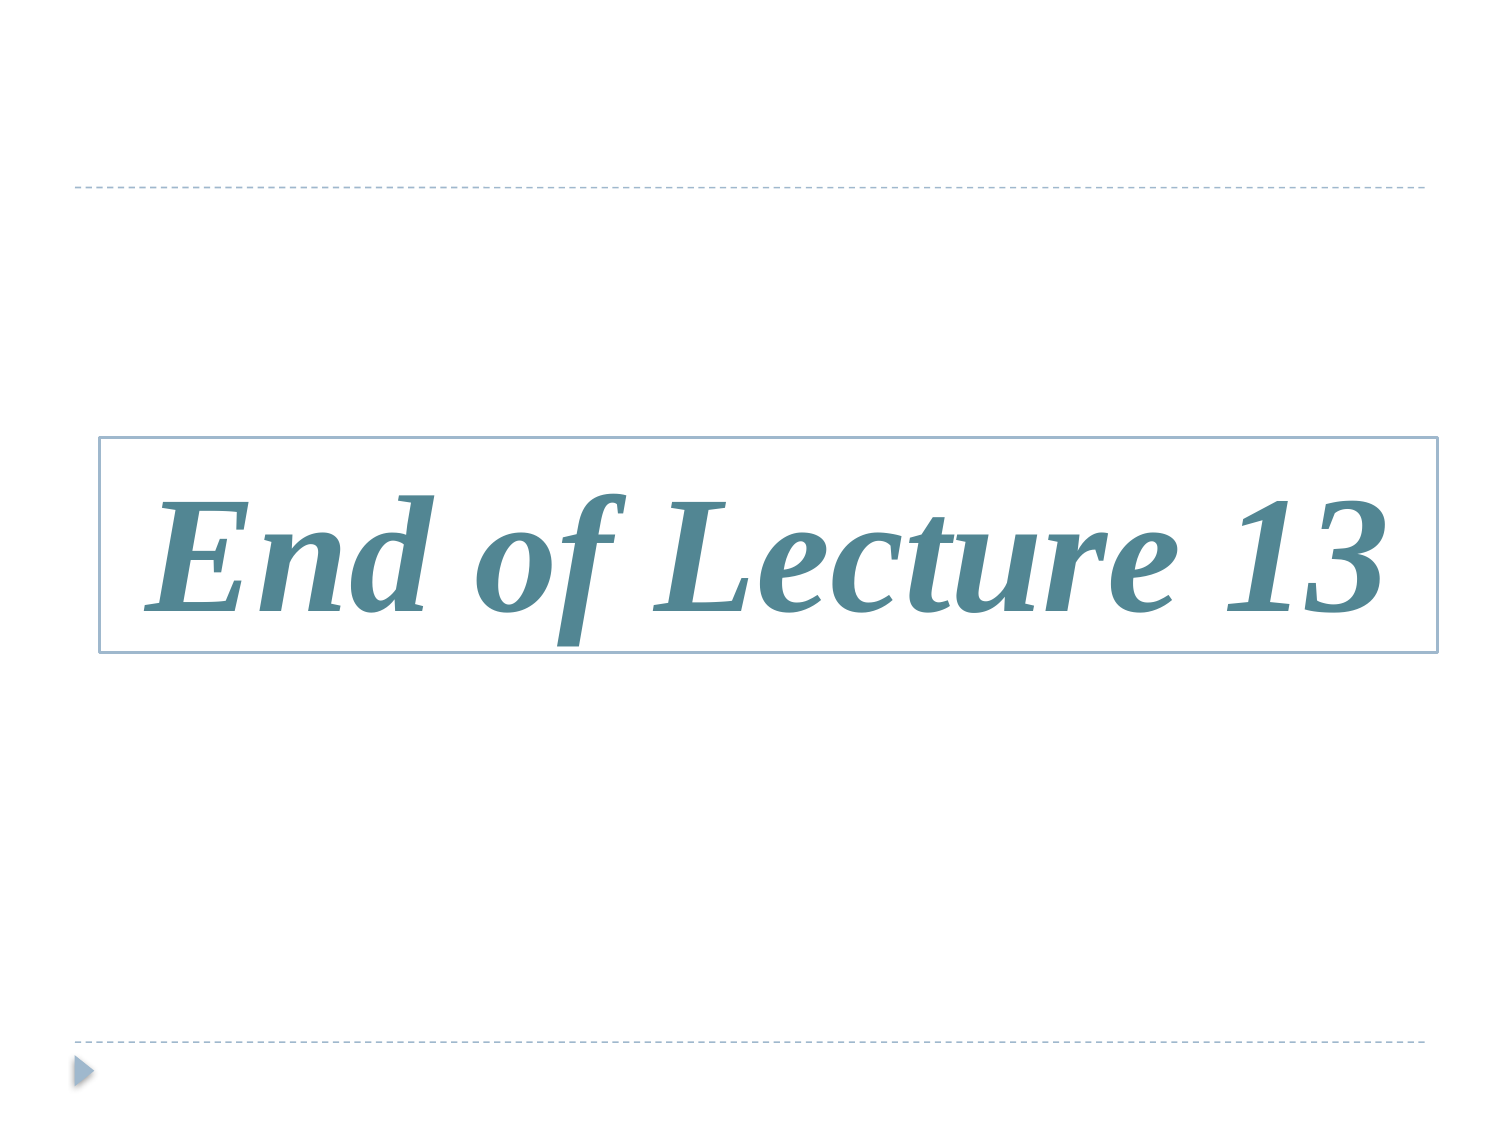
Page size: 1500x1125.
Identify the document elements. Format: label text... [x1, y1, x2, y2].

text_box End of Lecture 13 [98, 436, 1439, 654]
